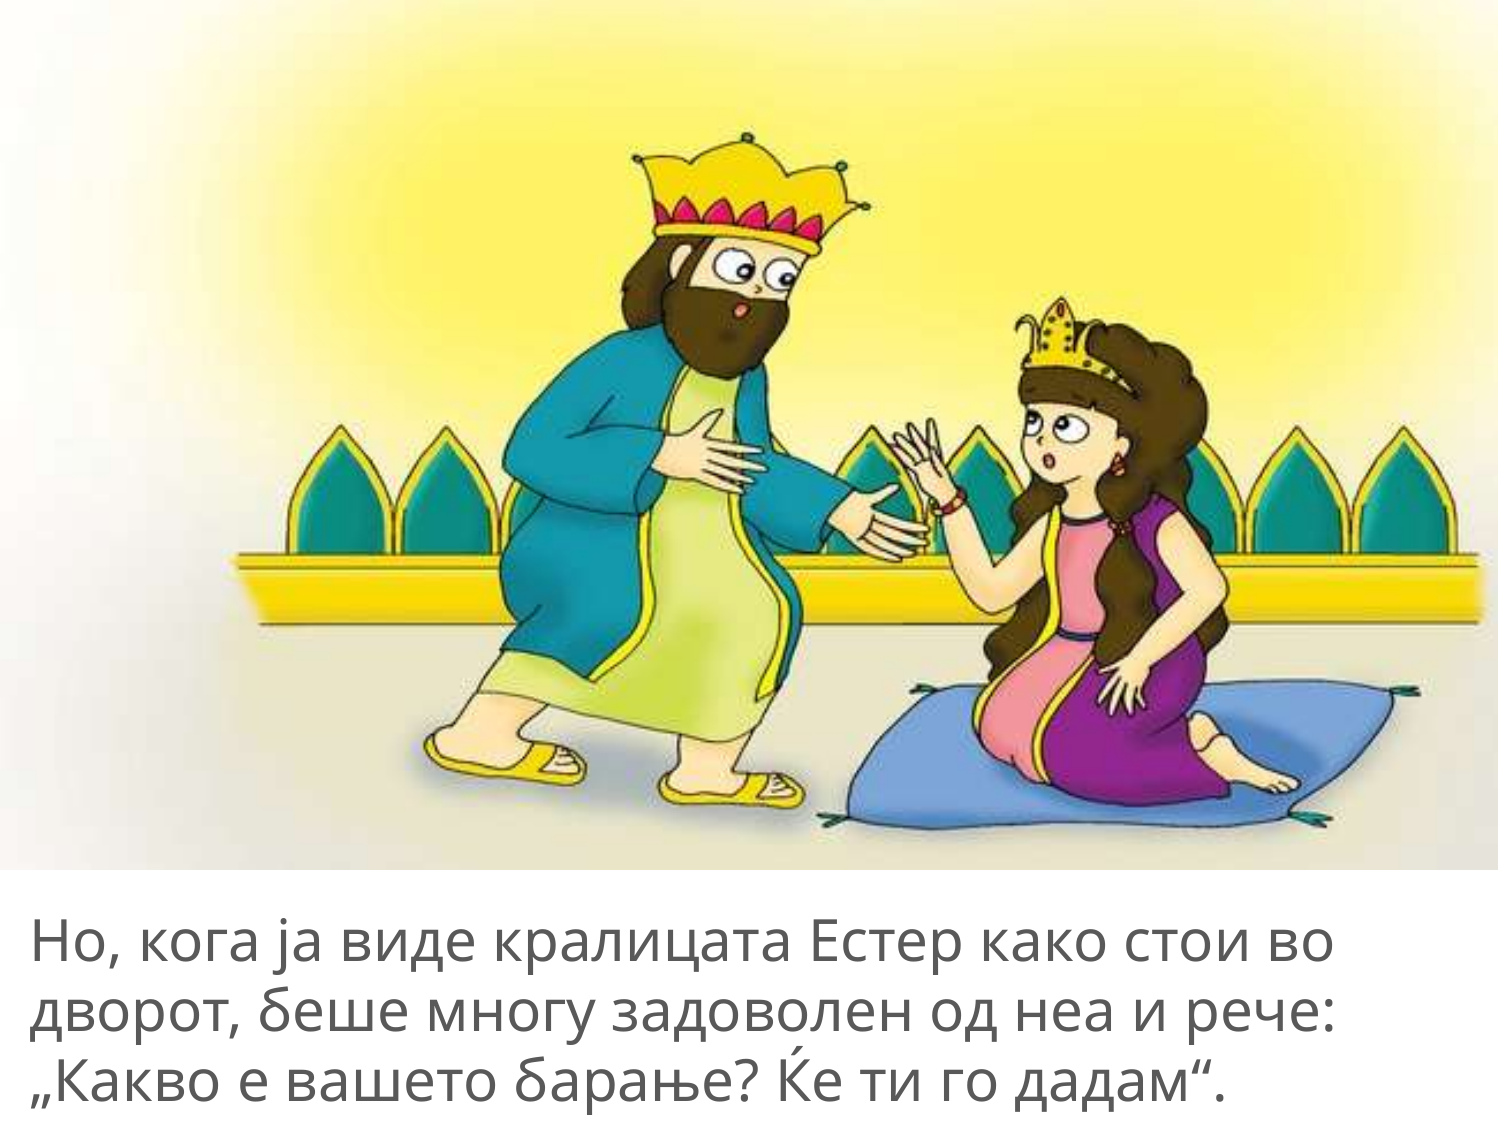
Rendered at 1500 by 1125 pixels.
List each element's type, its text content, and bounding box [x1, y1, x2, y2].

picture [0, 0, 1498, 870]
text_box Но, кога ја виде кралицата Естер како стои во дворот, беше многу задоволен од неа и рече: „Какво е вашето барање? Ќе ти го дадам“. [14, 896, 1500, 1121]
